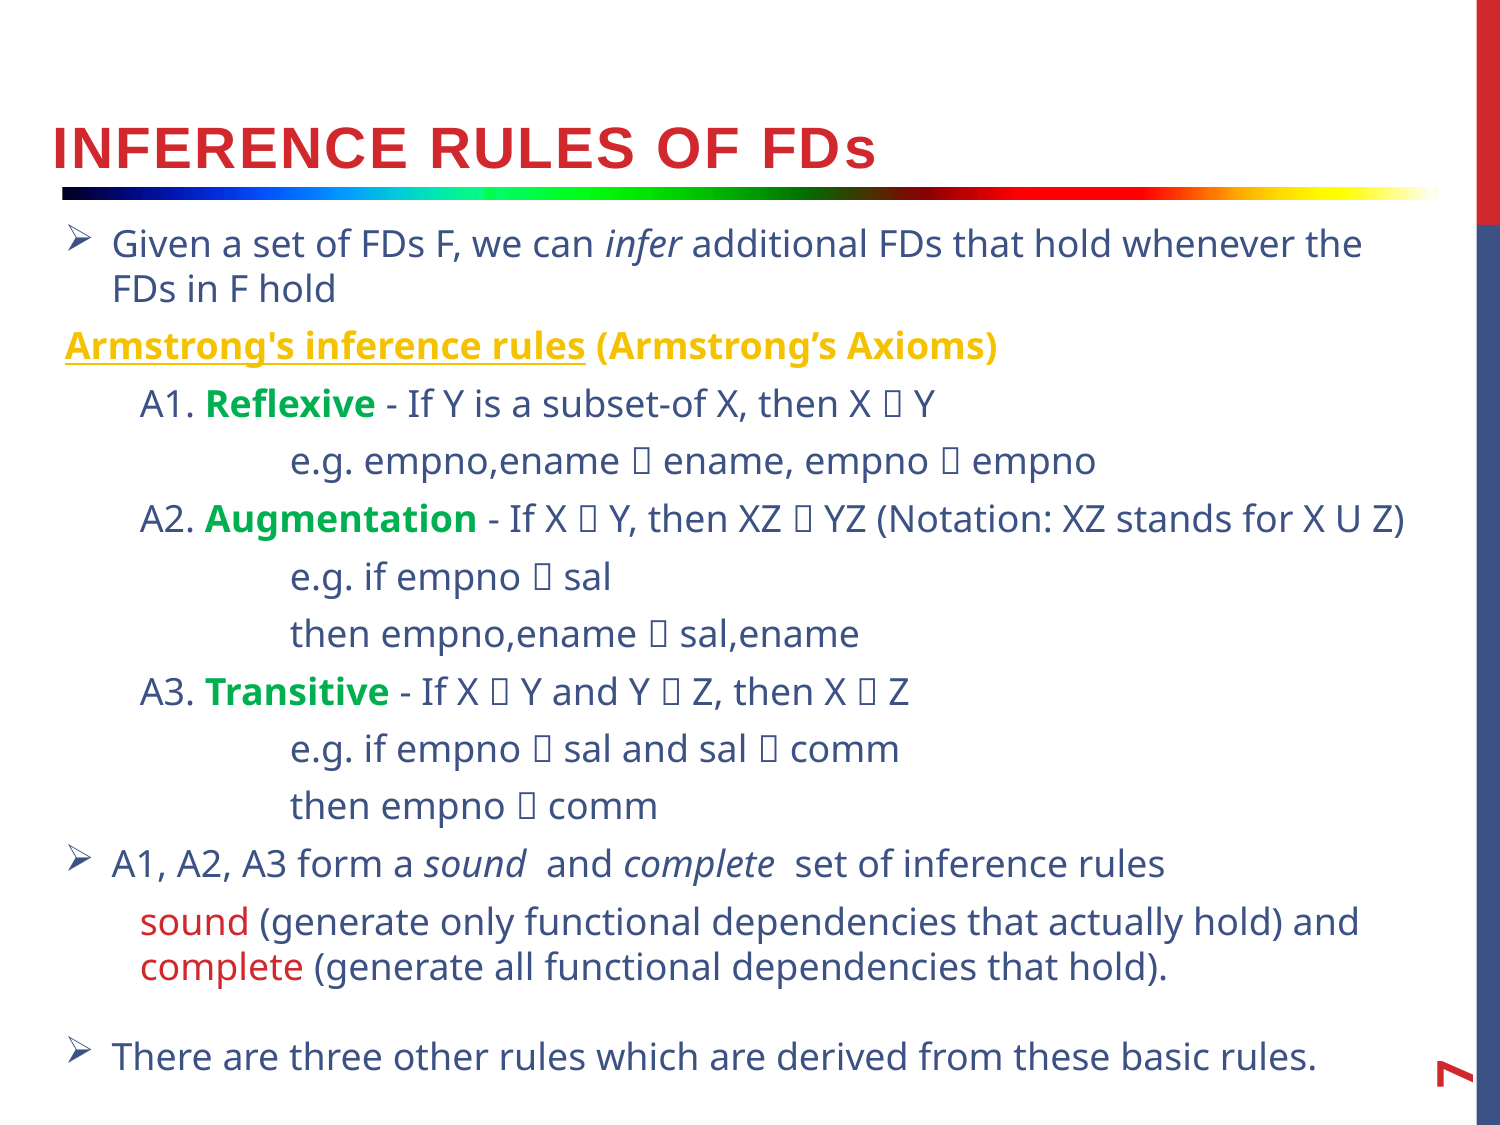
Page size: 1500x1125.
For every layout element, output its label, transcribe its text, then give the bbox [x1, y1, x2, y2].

text_box Given a set of FDs F, we can infer additional FDs that hold whenever the FDs in F hold Armstrong's inference rules (Armstrong’s Axioms) A1. Reflexive - If Y is a subset-of X, then X  Y e.g. empno,ename  ename, empno  empno A2. Augmentation - If X  Y, then XZ  YZ (Notation: XZ stands for X U Z) e.g. if empno  sal then empno,ename  sal,ename A3. Transitive - If X  Y and Y  Z, then X  Z e.g. if empno  sal and sal  comm then empno  comm A1, A2, A3 form a sound and complete set of inference rules sound (generate only functional dependencies that actually hold) and complete (generate all functional dependencies that hold). There are three other rules which are derived from these basic rules. [50, 212, 1450, 1125]
slide_number 7 [1450, 887, 1488, 1104]
list inference rules of fds [37, 87, 1313, 188]
picture [382, 187, 1438, 200]
picture [62, 188, 355, 200]
